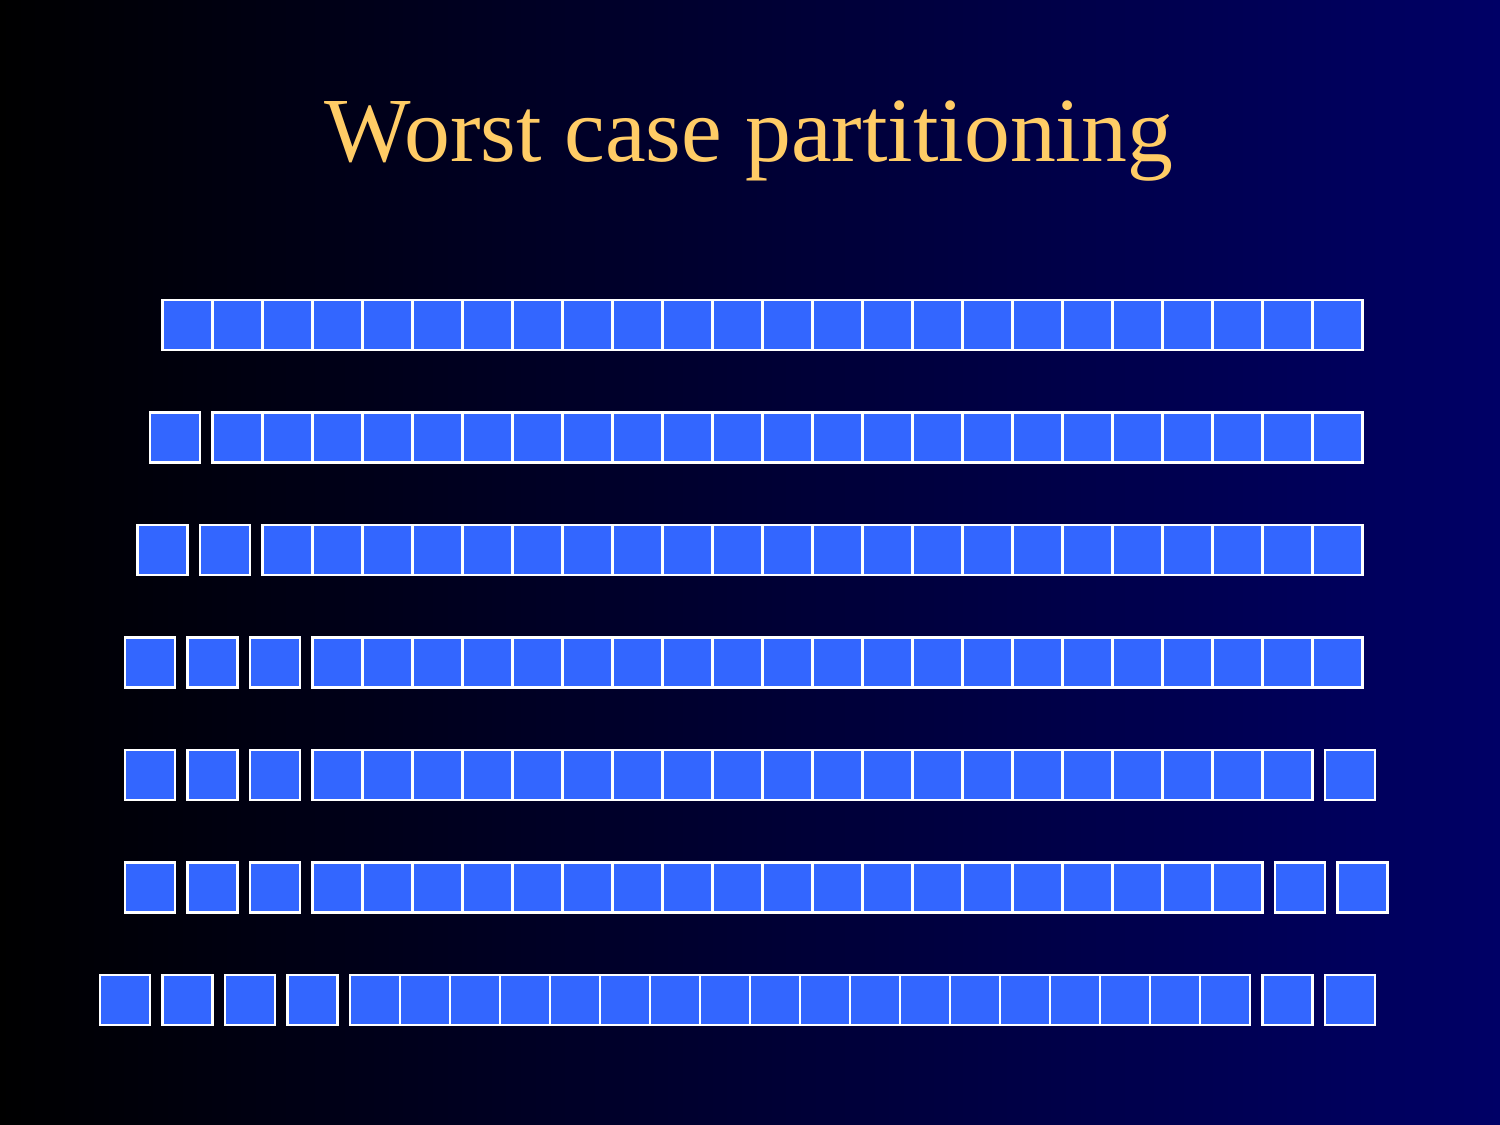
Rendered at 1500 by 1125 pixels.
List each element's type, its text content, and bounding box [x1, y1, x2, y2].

title Worst case partitioning [112, 62, 1388, 188]
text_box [124, 862, 1388, 913]
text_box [149, 412, 1363, 463]
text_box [162, 299, 1363, 351]
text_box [124, 749, 1376, 801]
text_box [99, 974, 1376, 1026]
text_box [124, 637, 1363, 688]
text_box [137, 524, 1363, 576]
